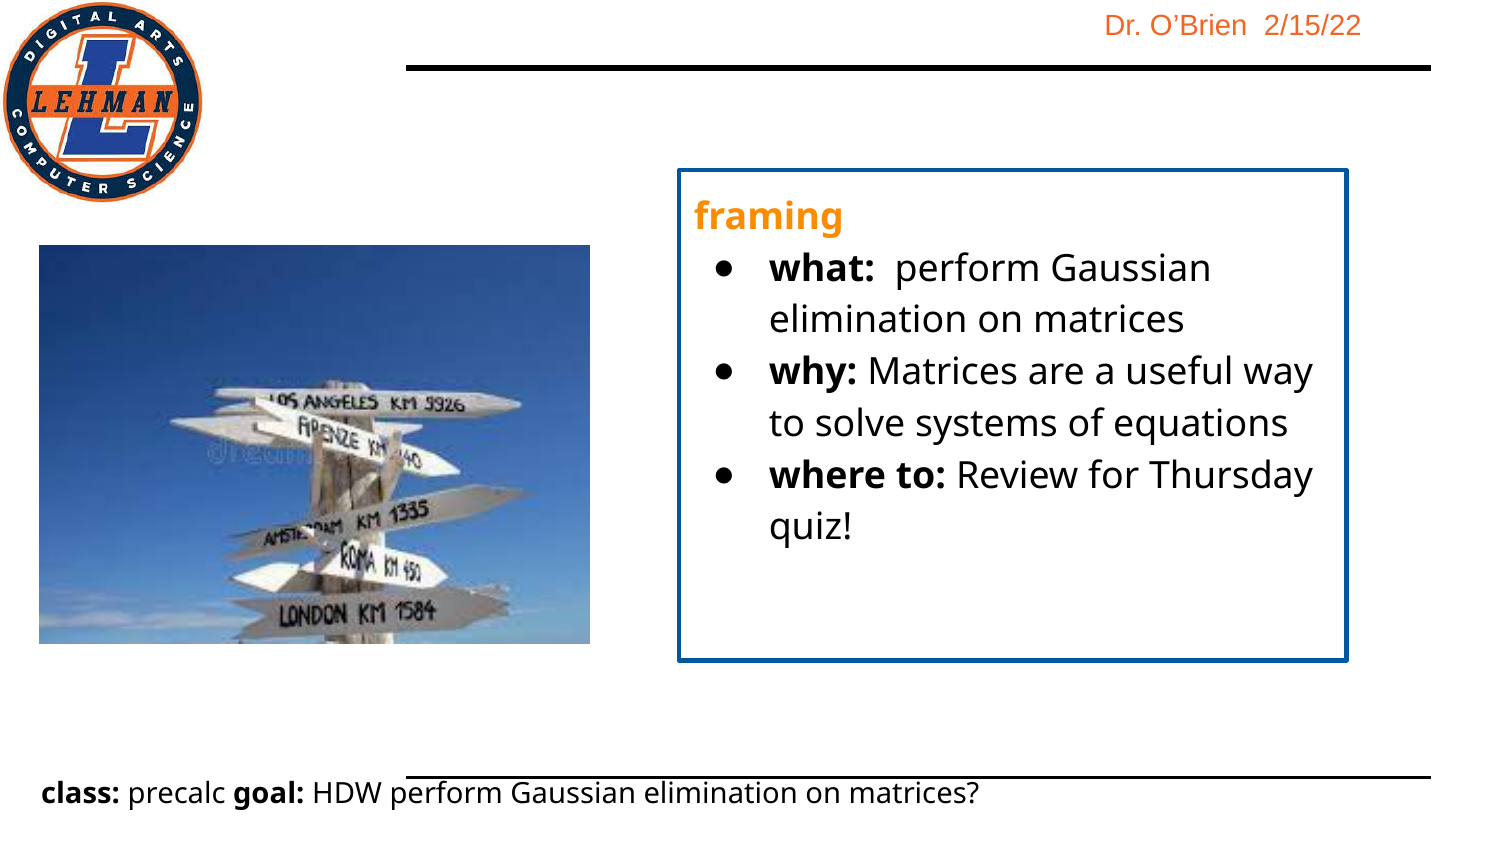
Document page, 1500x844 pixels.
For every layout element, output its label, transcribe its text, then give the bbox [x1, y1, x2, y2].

picture [39, 245, 590, 644]
text_box framing what: perform Gaussian elimination on matrices why: Matrices are a useful way to solve systems of equations where to: Review for Thursday quiz! [678, 170, 1347, 661]
picture [0, 0, 204, 204]
